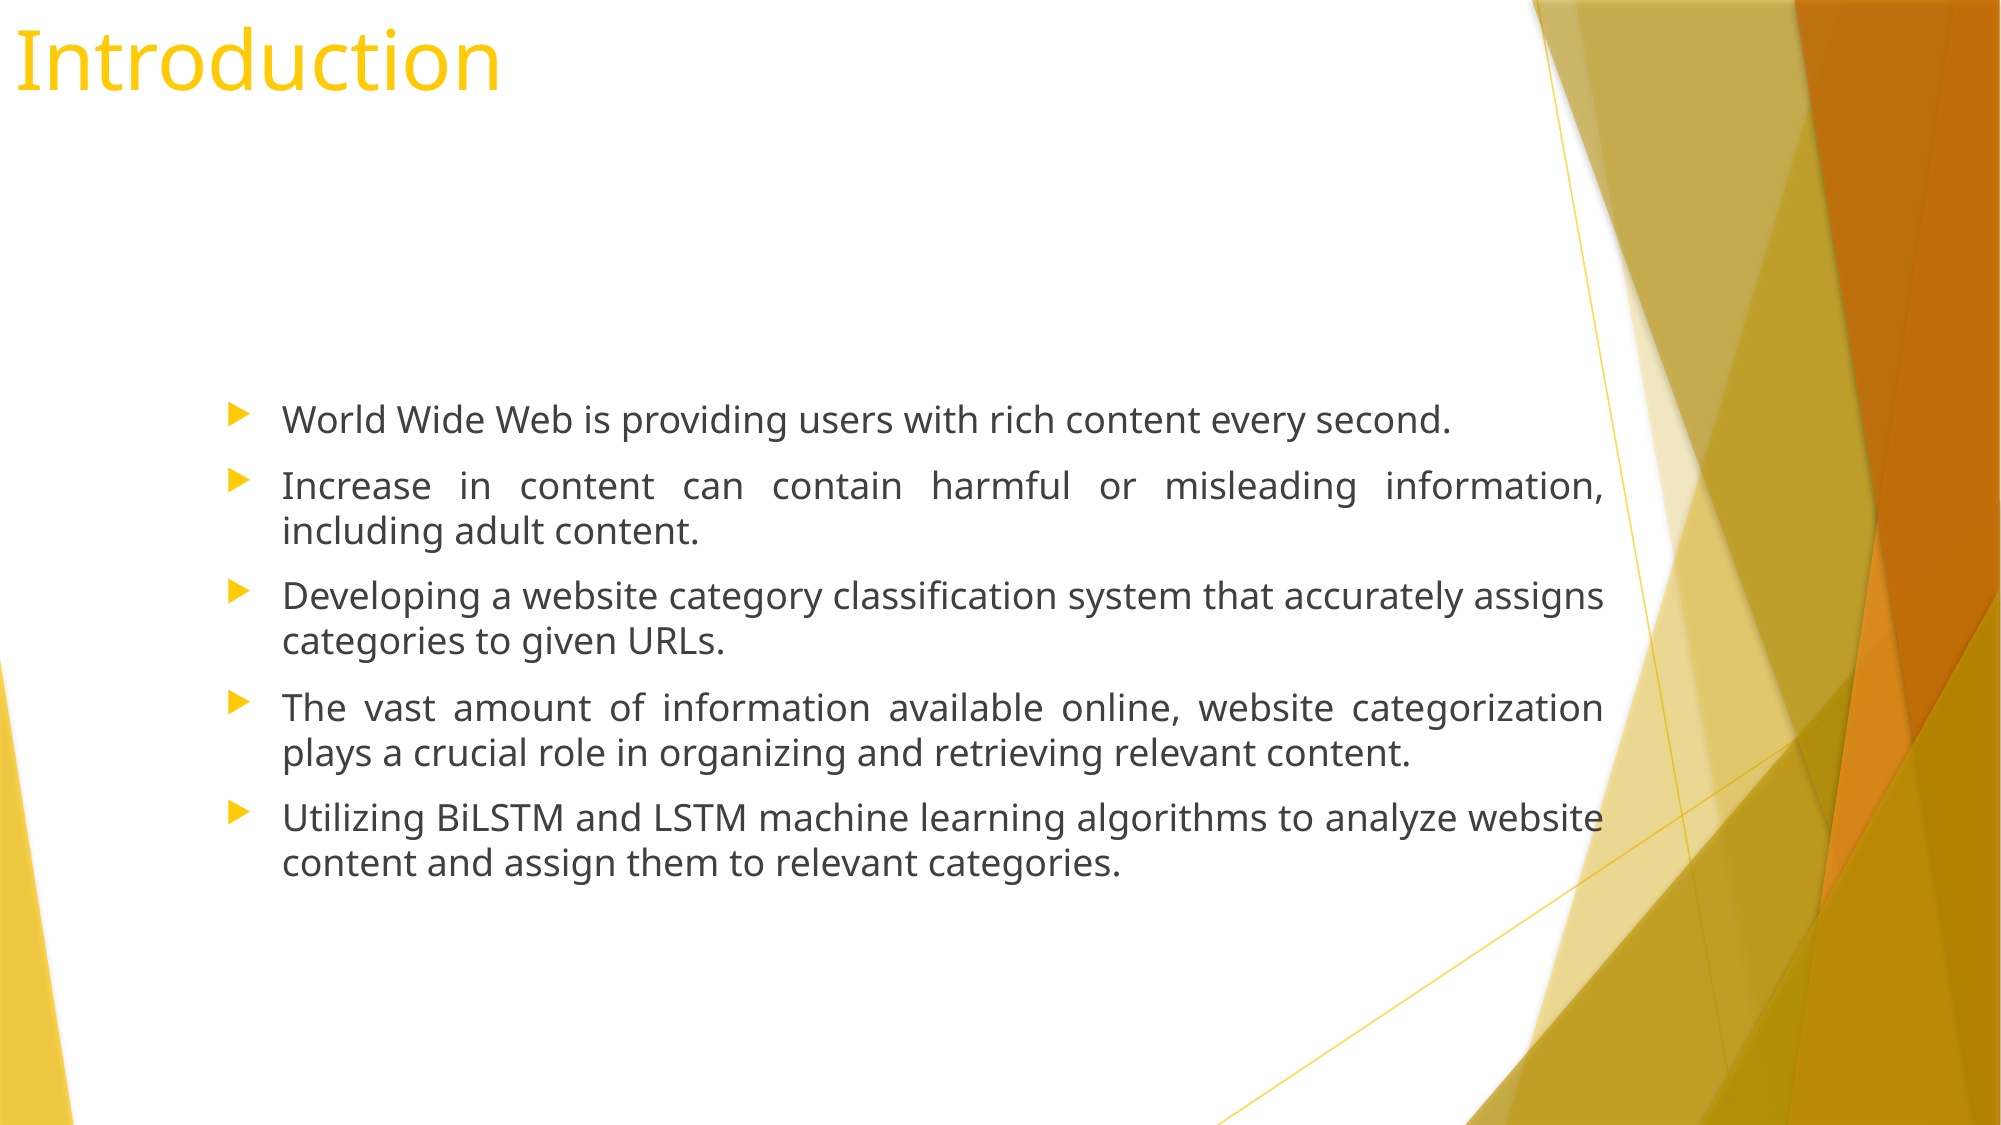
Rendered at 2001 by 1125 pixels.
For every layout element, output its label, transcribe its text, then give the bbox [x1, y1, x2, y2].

title Introduction [0, 0, 664, 217]
list World Wide Web is providing users with rich content every second. Increase in content can contain harmful or misleading information, including adult content. Developing a website category classification system that accurately assigns categories to given URLs. The vast amount of information available online, website categorization plays a crucial role in organizing and retrieving relevant content. Utilizing BiLSTM and LSTM machine learning algorithms to analyze website content and assign them to relevant categories. [210, 388, 1621, 1025]
